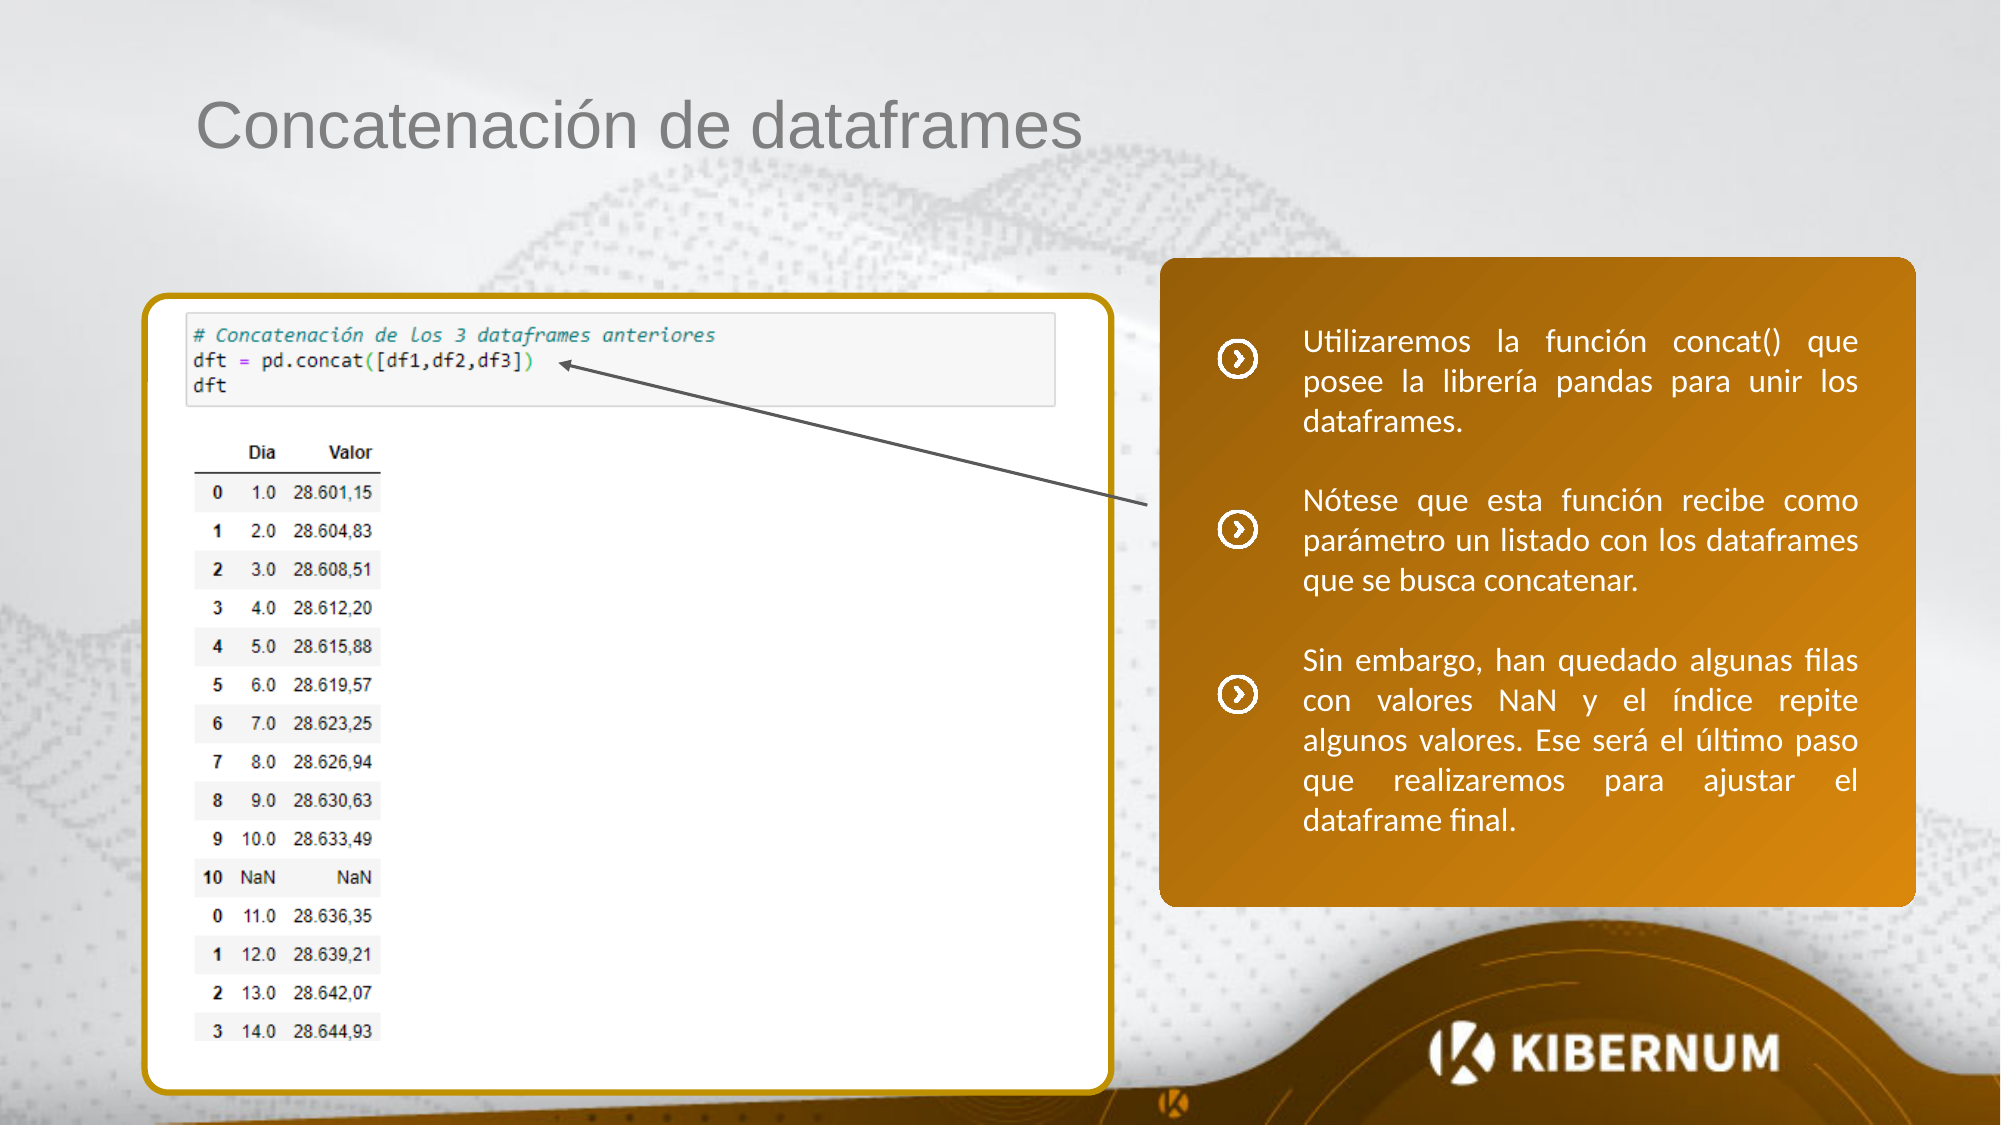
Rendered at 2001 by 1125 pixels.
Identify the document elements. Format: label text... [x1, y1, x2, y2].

text_box Utilizaremos la función concat() que posee la librería pandas para unir los dataframes. Nótese que esta función recibe como parámetro un listado con los dataframes que se busca concatenar. Sin embargo, han quedado algunas filas con valores NaN y el índice repite algunos valores. Ese será el último paso que realizaremos para ajustar el dataframe final. [1287, 311, 1875, 846]
text_box [1159, 257, 1916, 907]
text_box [558, 362, 1148, 506]
picture [0, 0, 2001, 1125]
text_box Concatenación de dataframes [180, 39, 1838, 205]
text_box [144, 295, 1112, 1093]
